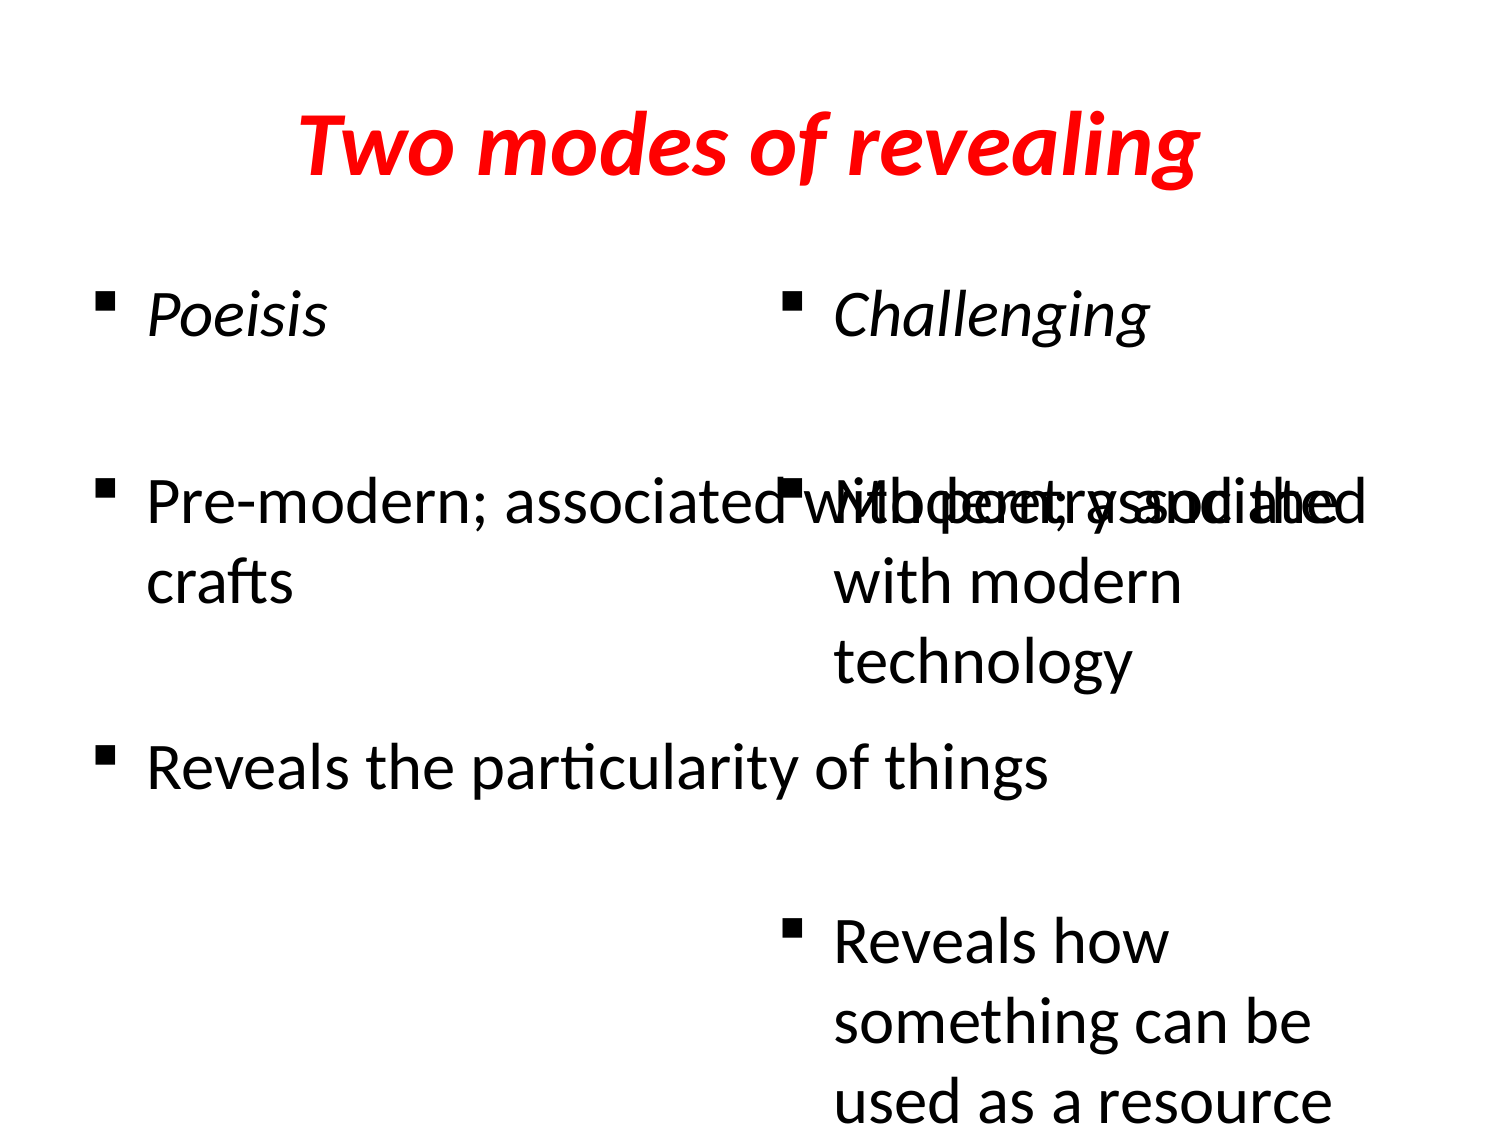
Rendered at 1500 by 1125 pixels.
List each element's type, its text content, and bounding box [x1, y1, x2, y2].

list Challenging Modern; associated with modern technology Reveals how something can be used as a resource [762, 262, 1463, 1005]
list Poeisis Pre-modern; associated with poetry and the crafts Reveals the particularity of things [75, 262, 762, 1005]
title Two modes of revealing [75, 45, 1425, 233]
